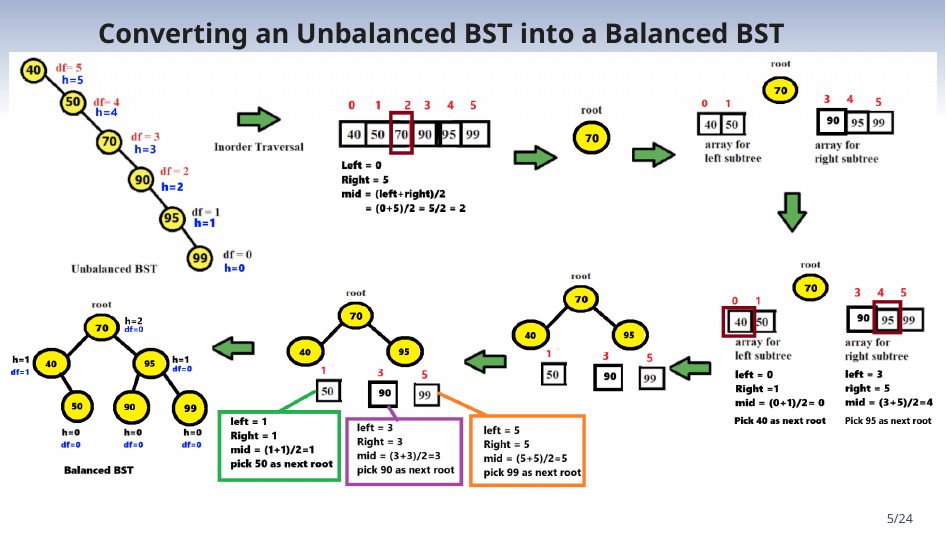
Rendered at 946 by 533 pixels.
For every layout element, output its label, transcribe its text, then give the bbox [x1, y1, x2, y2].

picture [0, 0, 945, 493]
slide_number ‹#›/24 [877, 510, 919, 533]
text_box Converting an Unbalanced BST into a Balanced BST [98, 9, 848, 50]
